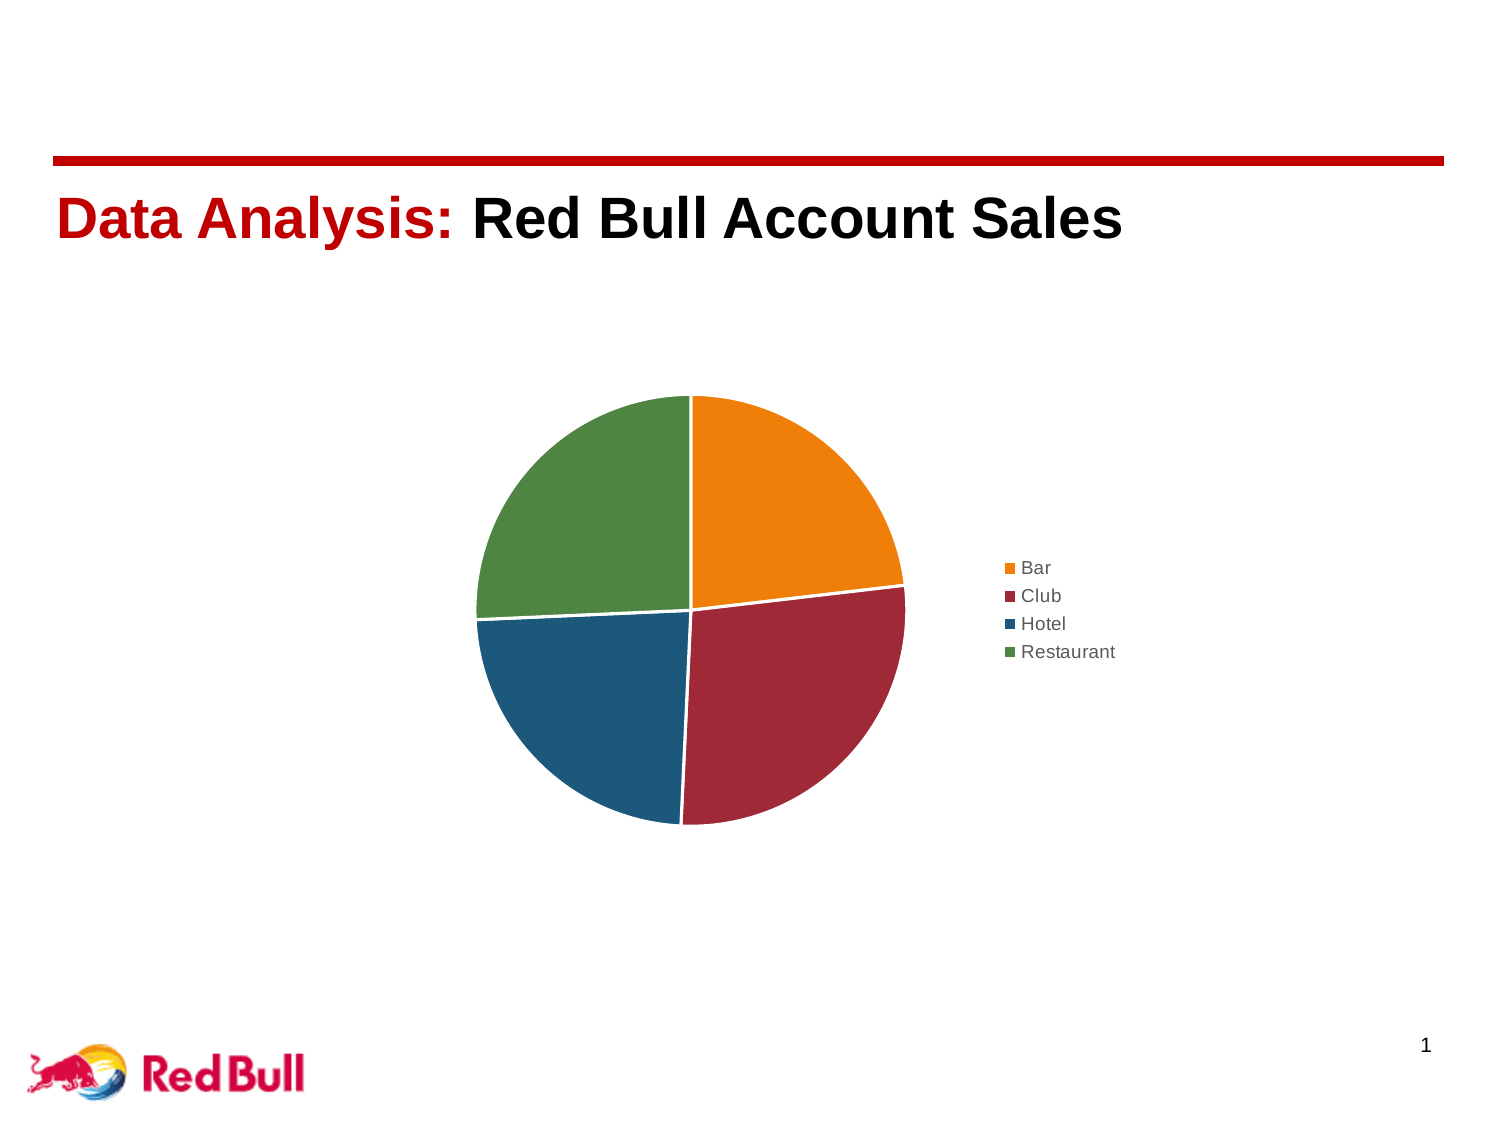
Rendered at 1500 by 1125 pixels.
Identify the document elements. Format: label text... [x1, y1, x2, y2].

chart [383, 385, 1134, 836]
text_box Data Analysis: Red Bull Account Sales [41, 172, 1247, 258]
picture [17, 1035, 312, 1108]
